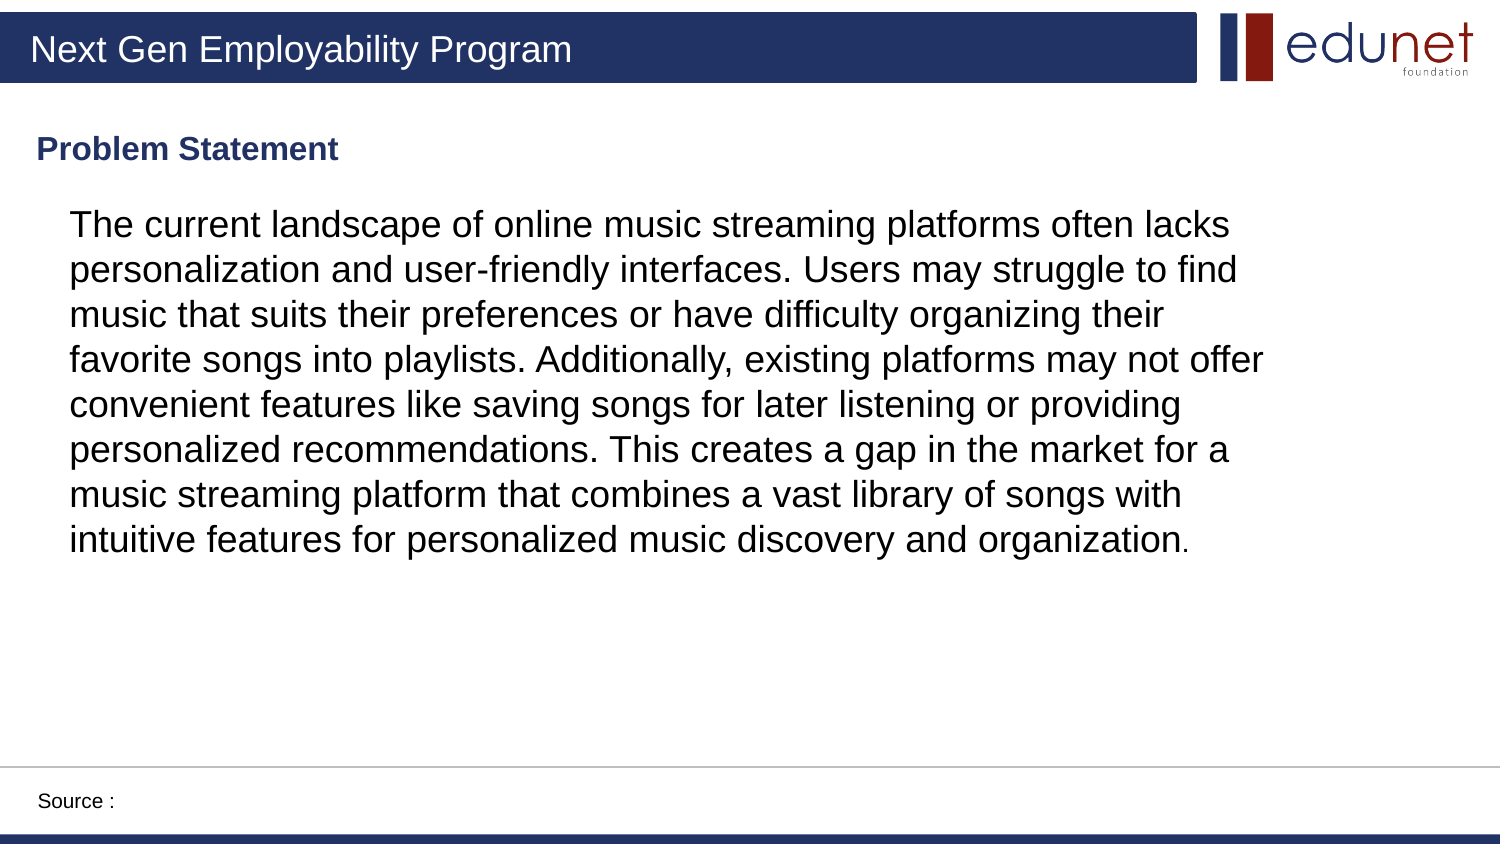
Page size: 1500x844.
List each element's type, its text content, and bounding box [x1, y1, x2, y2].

text_box Source : [22, 776, 139, 826]
title Problem Statement [21, 111, 504, 165]
text_box The current landscape of online music streaming platforms often lacks personalization and user-friendly interfaces. Users may struggle to find music that suits their preferences or have difficulty organizing their favorite songs into playlists. Additionally, existing platforms may not offer convenient features like saving songs for later listening or providing personalized recommendations. This creates a gap in the market for a music streaming platform that combines a vast library of songs with intuitive features for personalized music discovery and organization. [54, 193, 1286, 568]
picture [1279, 14, 1482, 83]
